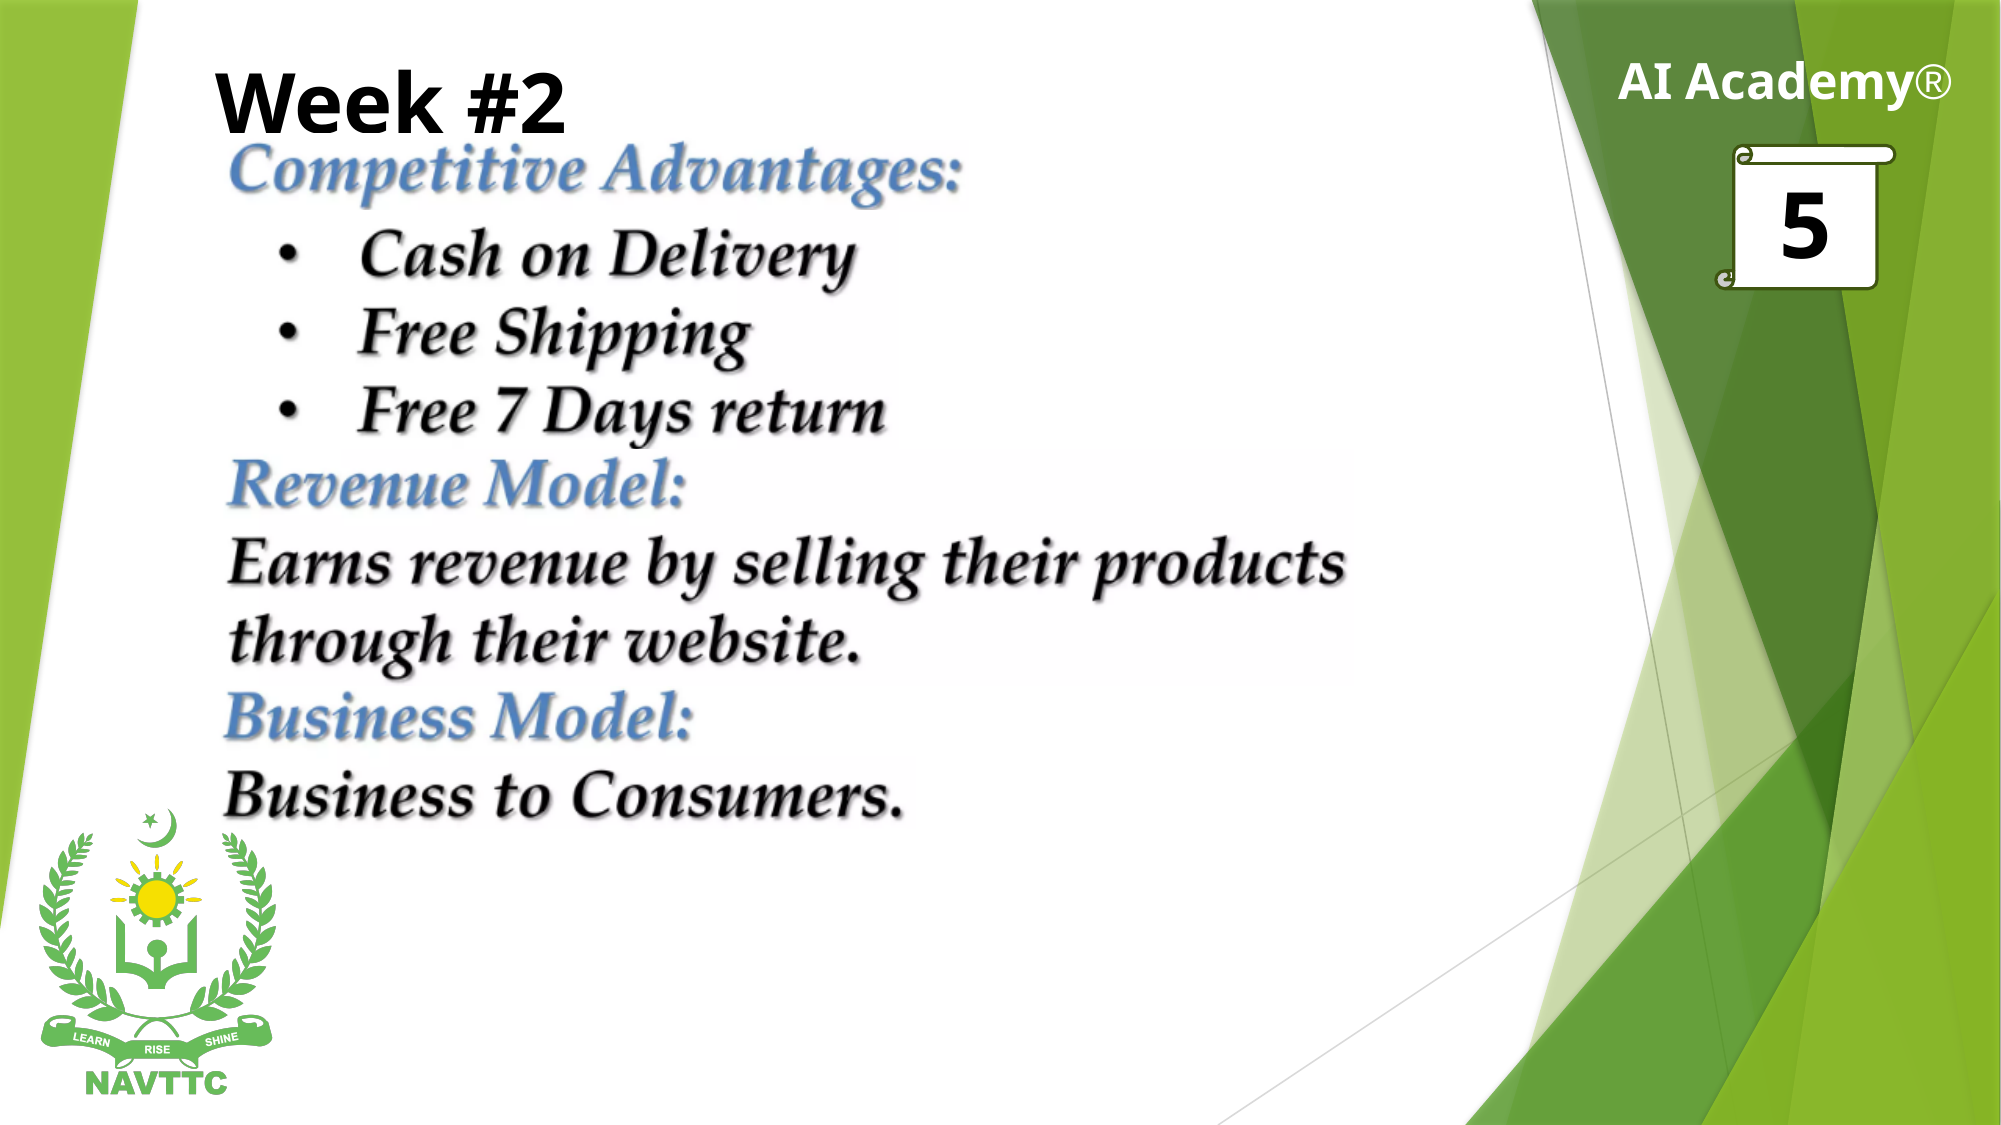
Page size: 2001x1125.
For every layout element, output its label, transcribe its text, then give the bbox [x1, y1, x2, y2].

text_box 5 [1714, 143, 1897, 291]
picture [0, 133, 1354, 1110]
text_box Week #2 [201, 42, 583, 158]
text_box AI Academy® [1604, 42, 2000, 118]
